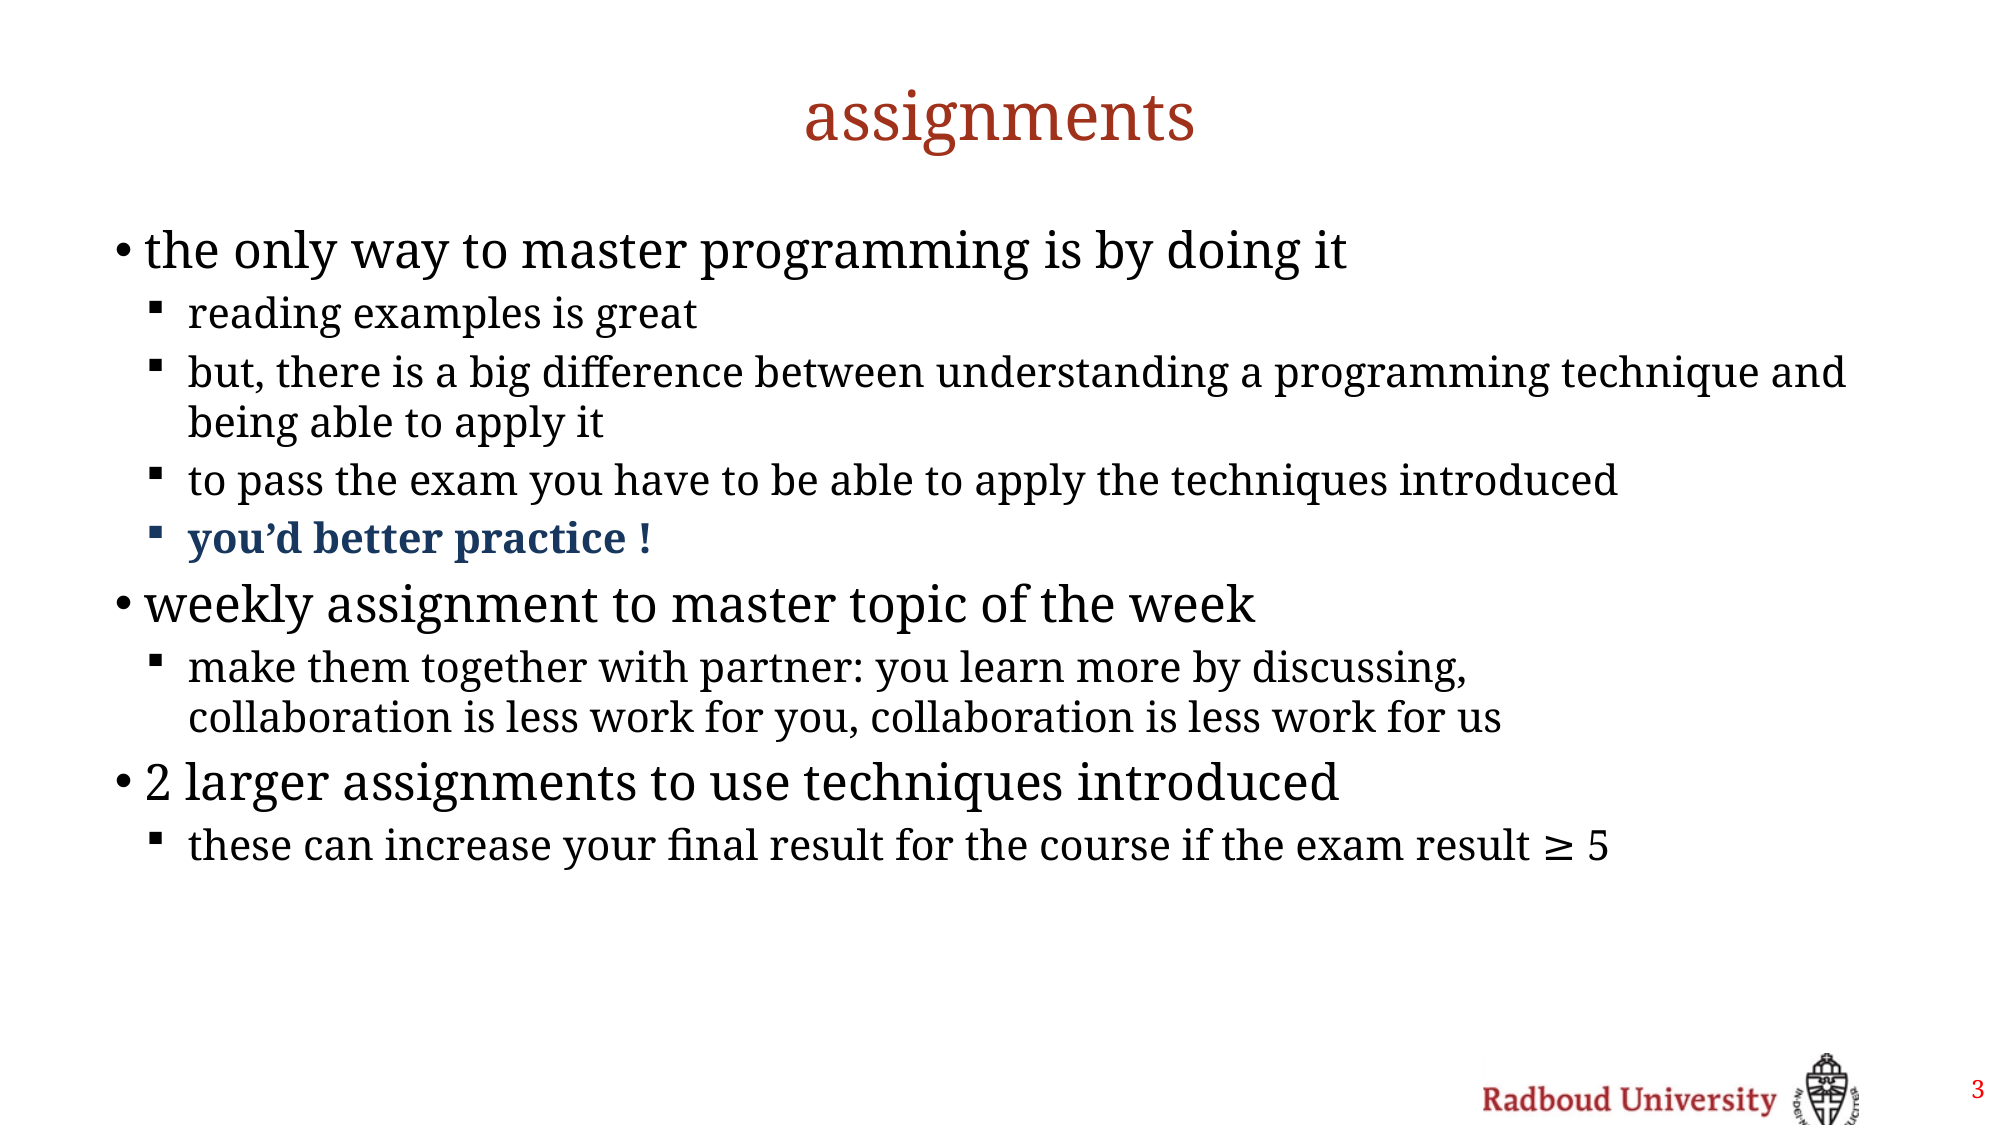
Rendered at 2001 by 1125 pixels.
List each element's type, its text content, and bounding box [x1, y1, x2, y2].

title assignments [99, 27, 1900, 201]
slide_number 3 [1911, 1060, 2000, 1121]
picture [1483, 1053, 1859, 1125]
list the only way to master programming is by doing it reading examples is great but, there is a big difference between understanding a programming technique and being able to apply it to pass the exam you have to be able to apply the techniques introduced you’d better practice ! weekly assignment to master topic of the week make them together with partner: you learn more by discussing, collaboration is less work for you, collaboration is less work for us 2 larger assignments to use techniques introduced these can increase your final result for the course if the exam result ≥ 5 [99, 211, 1900, 1042]
